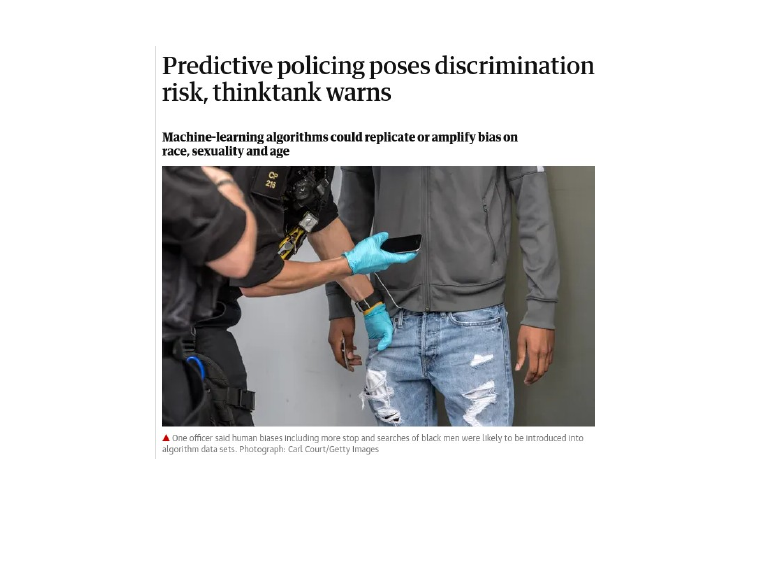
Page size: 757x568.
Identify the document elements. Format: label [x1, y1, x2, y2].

picture [155, 46, 596, 459]
